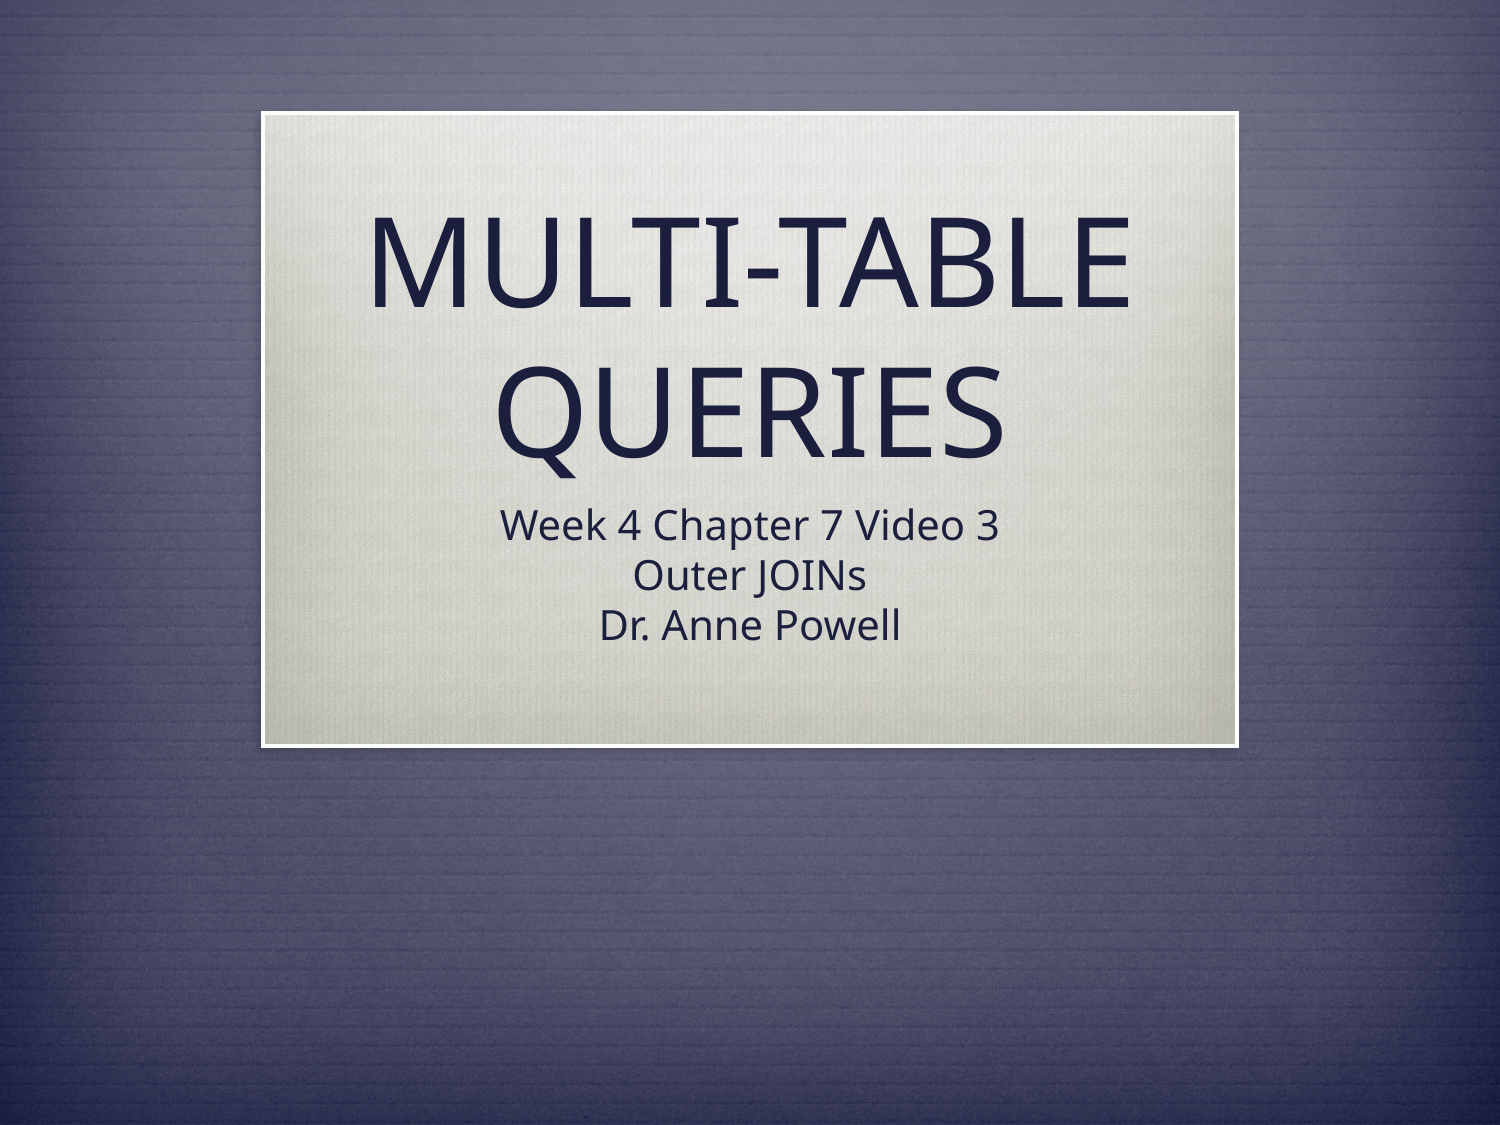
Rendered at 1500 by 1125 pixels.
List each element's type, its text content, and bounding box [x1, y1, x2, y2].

title MULTI-TABLE QUERIES [280, 187, 1220, 491]
picture [265, 115, 1235, 744]
subtitle Week 4 Chapter 7 Video 3 Outer JOINs Dr. Anne Powell [280, 491, 1220, 657]
